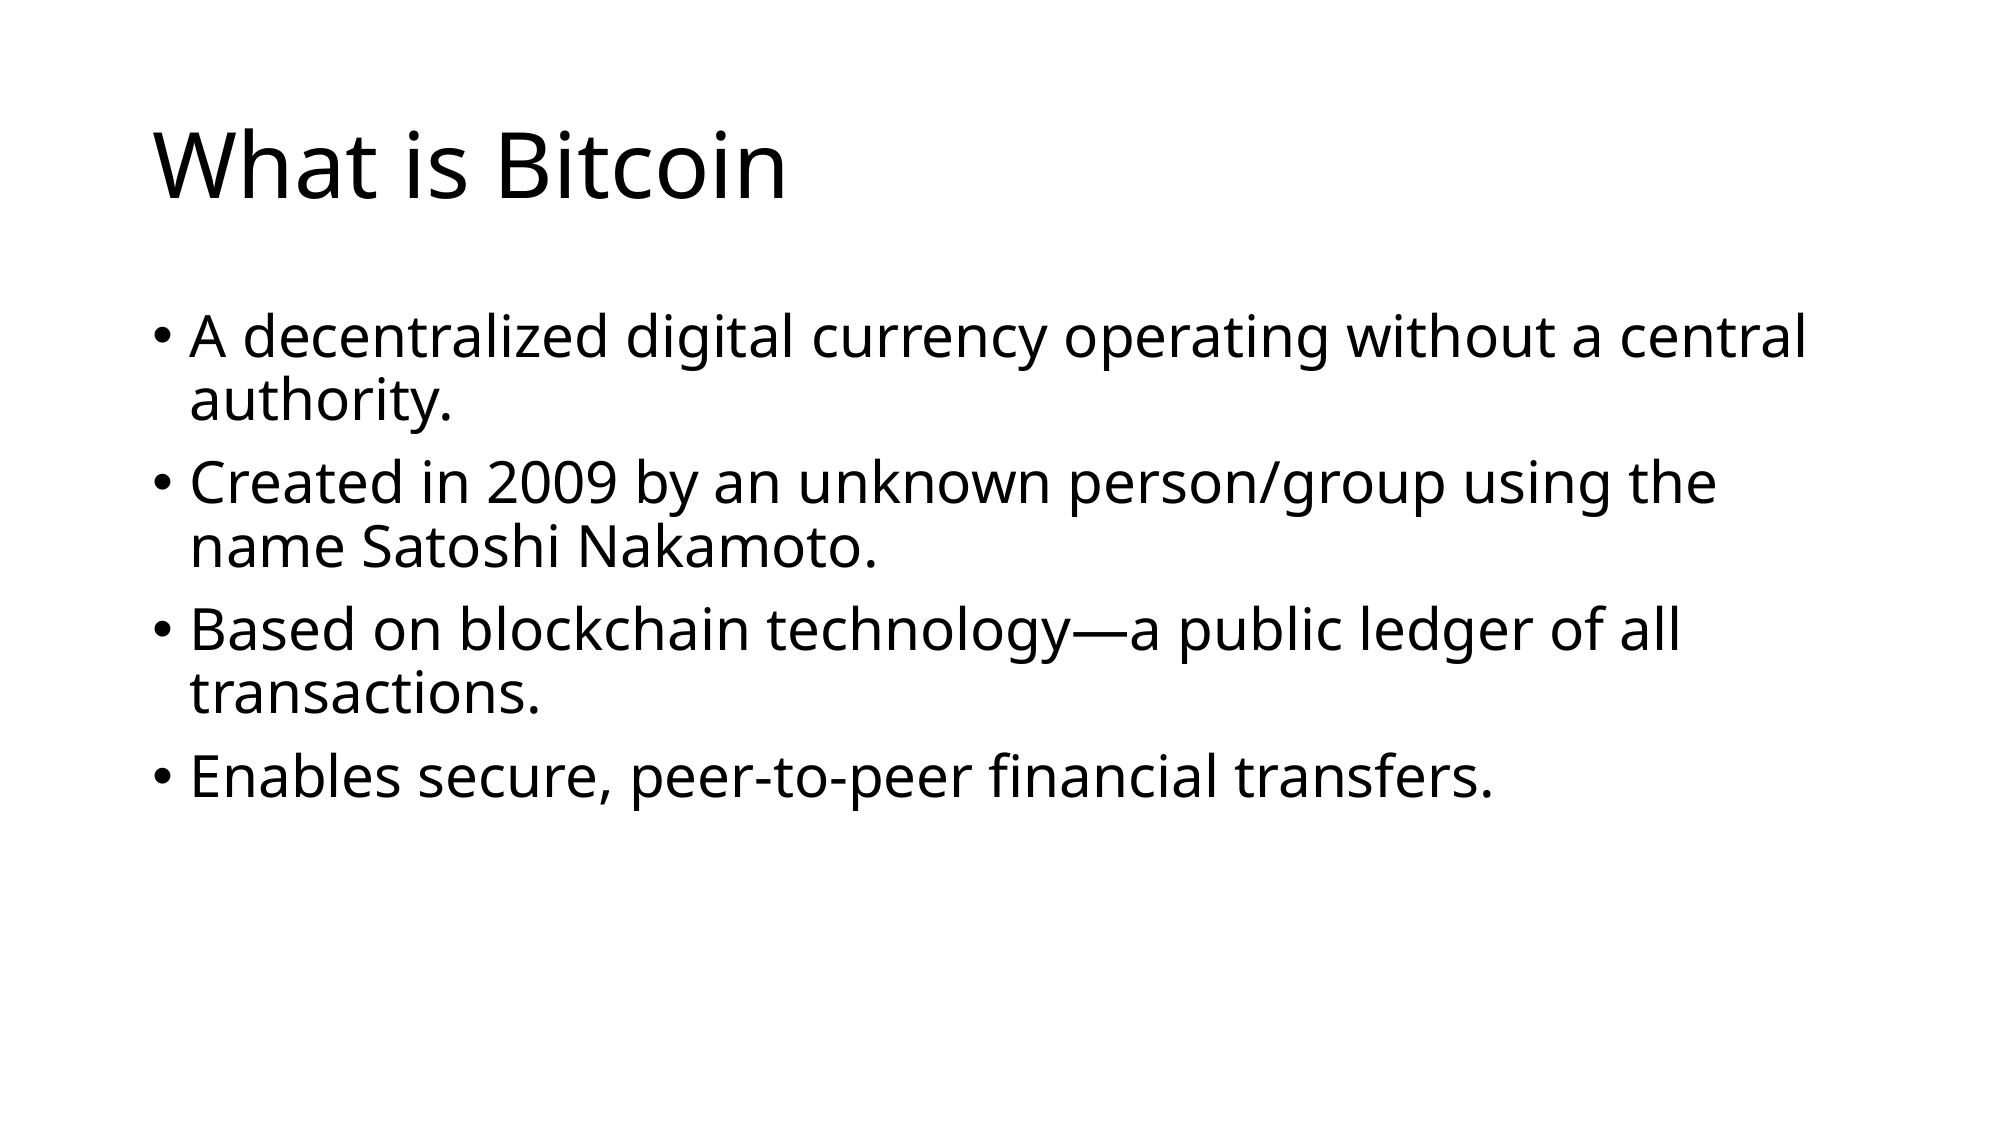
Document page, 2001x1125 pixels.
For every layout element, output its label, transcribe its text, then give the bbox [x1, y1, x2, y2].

title What is Bitcoin [137, 59, 1863, 278]
list A decentralized digital currency operating without a central authority. Created in 2009 by an unknown person/group using the name Satoshi Nakamoto. Based on blockchain technology—a public ledger of all transactions. Enables secure, peer-to-peer financial transfers. [137, 299, 1863, 1014]
